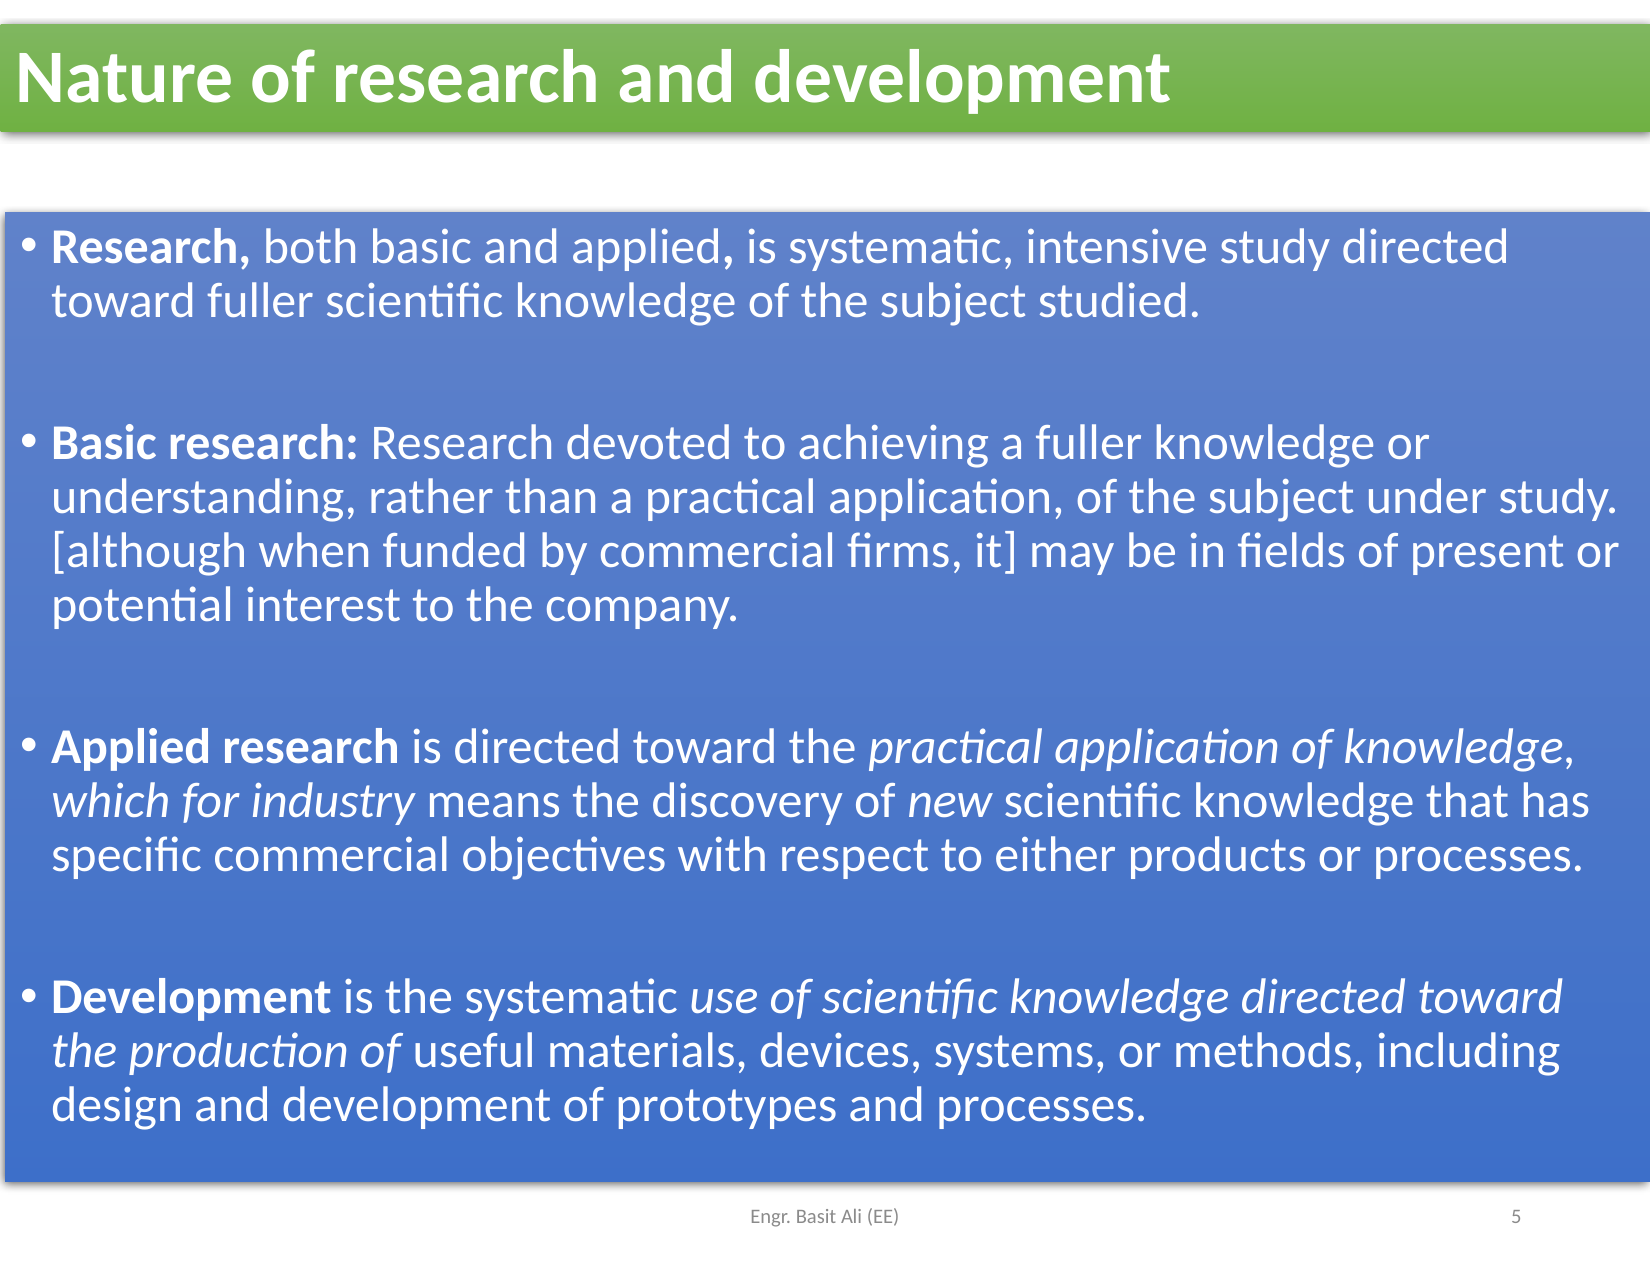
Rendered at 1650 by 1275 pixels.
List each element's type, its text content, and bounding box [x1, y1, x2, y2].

slide_number 5 [1165, 1181, 1537, 1250]
title Nature of research and development [0, 24, 1650, 132]
footer Engr. Basit Ali (EE) [546, 1181, 1104, 1250]
list Research, both basic and applied, is systematic, intensive study directed toward fuller scientific knowledge of the subject studied. Basic research: Research devoted to achieving a fuller knowledge or understanding, rather than a practical application, of the subject under study. [although when funded by commercial firms, it] may be in fields of present or potential interest to the company. Applied research is directed toward the practical application of knowledge, which for industry means the discovery of new scientific knowledge that has specific commercial objectives with respect to either products or processes. Development is the systematic use of scientific knowledge directed toward the production of useful materials, devices, systems, or methods, including design and development of prototypes and processes. [5, 212, 1650, 1182]
